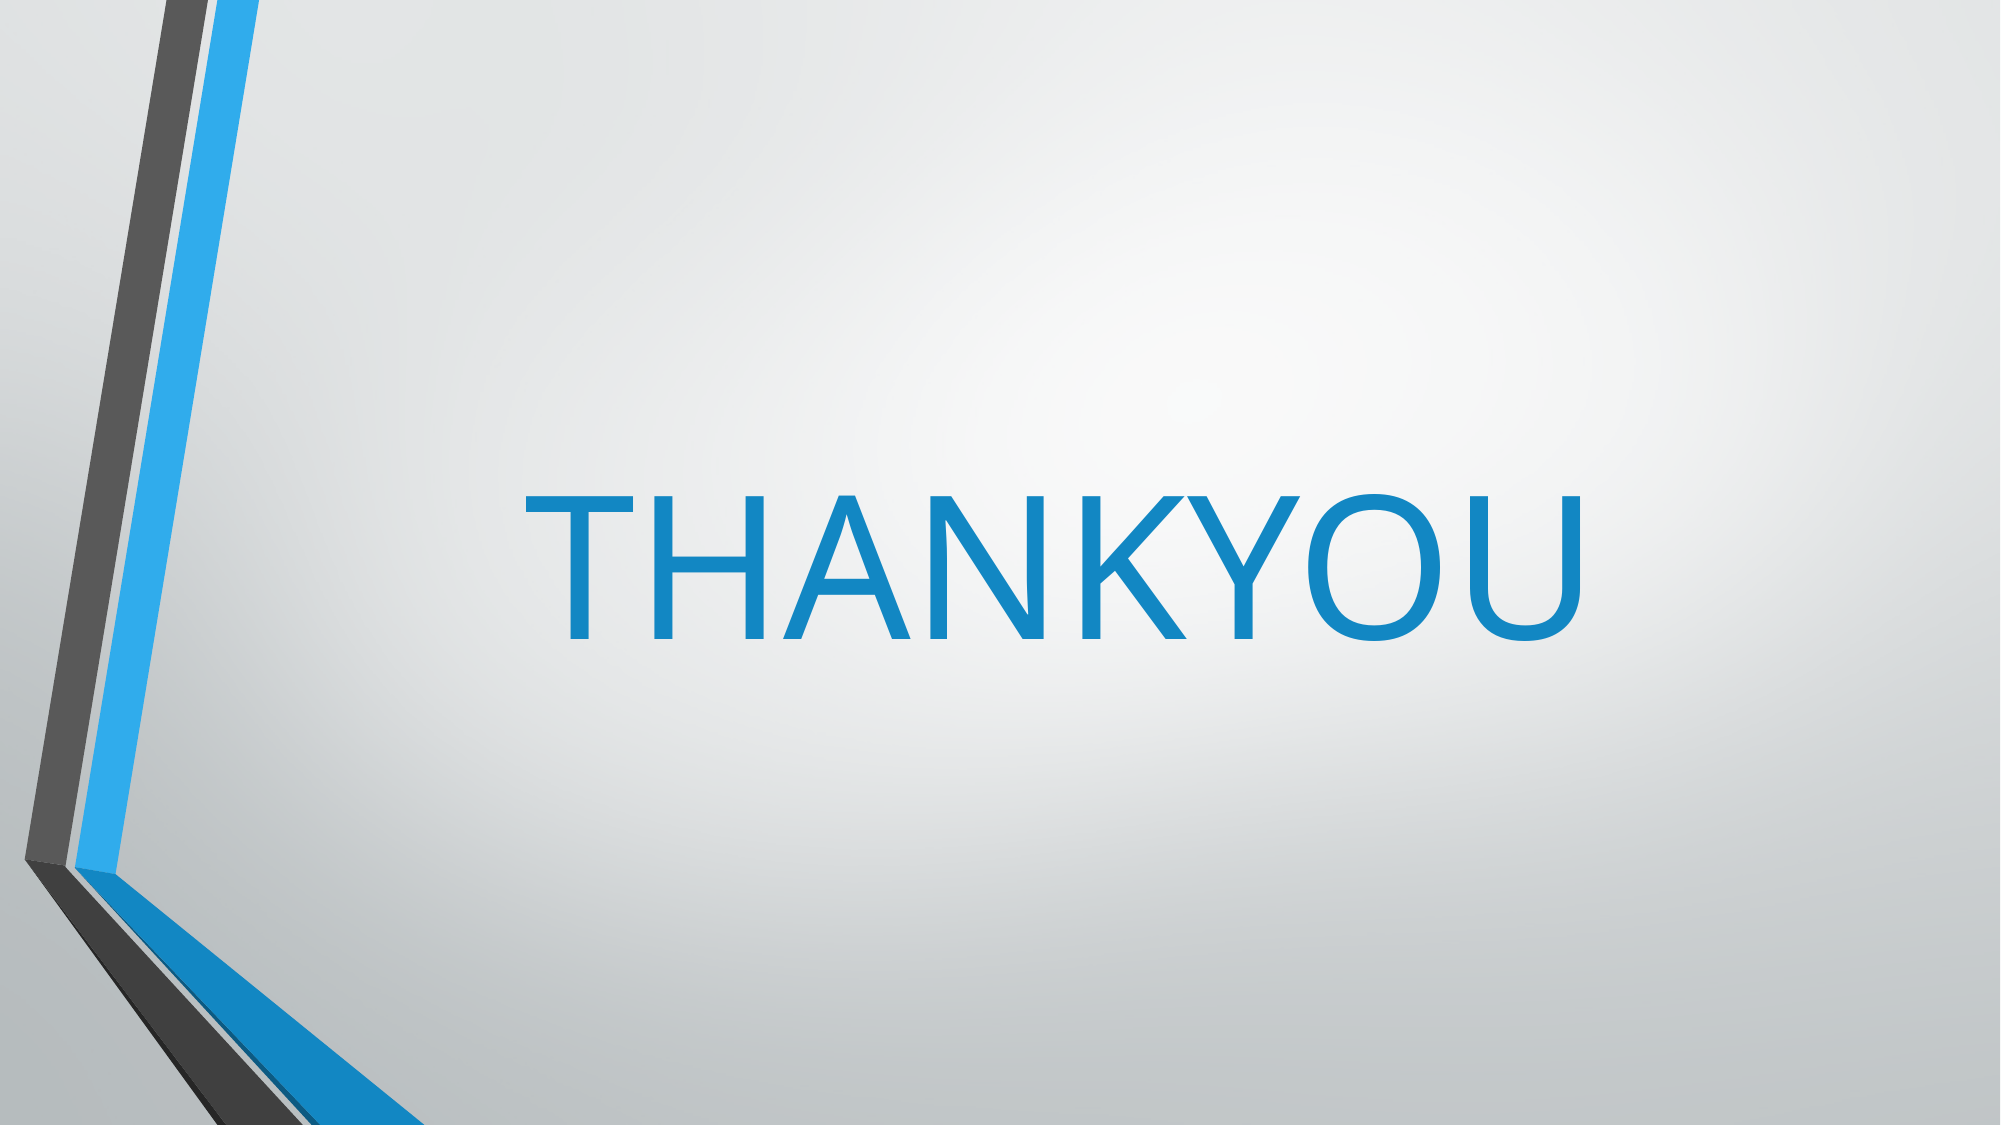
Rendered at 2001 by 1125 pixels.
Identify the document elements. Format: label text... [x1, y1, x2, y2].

title THANKYOU [239, 416, 1884, 704]
